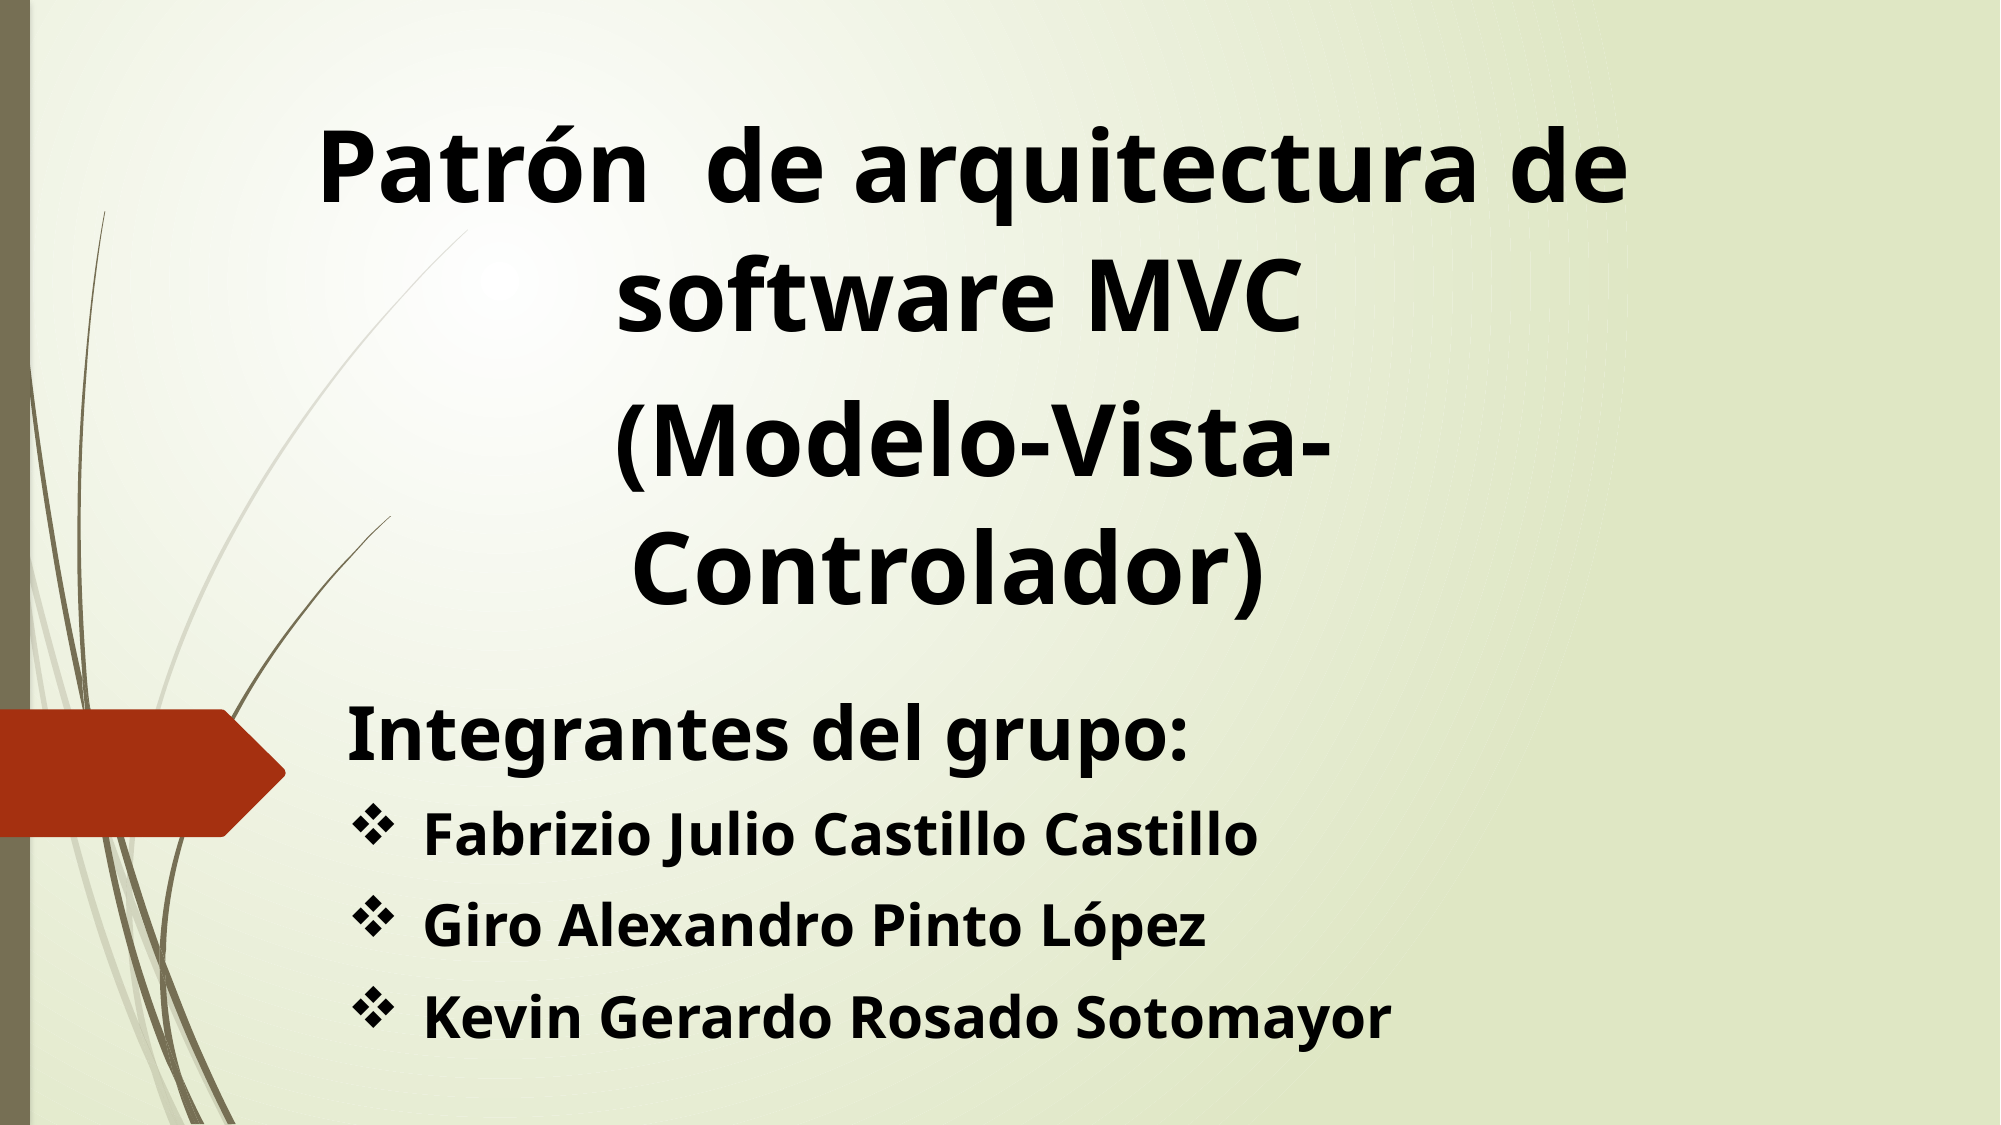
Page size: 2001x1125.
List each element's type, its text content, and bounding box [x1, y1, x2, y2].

text_box Patrón de arquitectura de software MVC (Modelo-Vista-Controlador) [287, 86, 1660, 632]
text_box Integrantes del grupo: Fabrizio Julio Castillo Castillo Giro Alexandro Pinto López Kevin Gerardo Rosado Sotomayor [332, 671, 1423, 1058]
